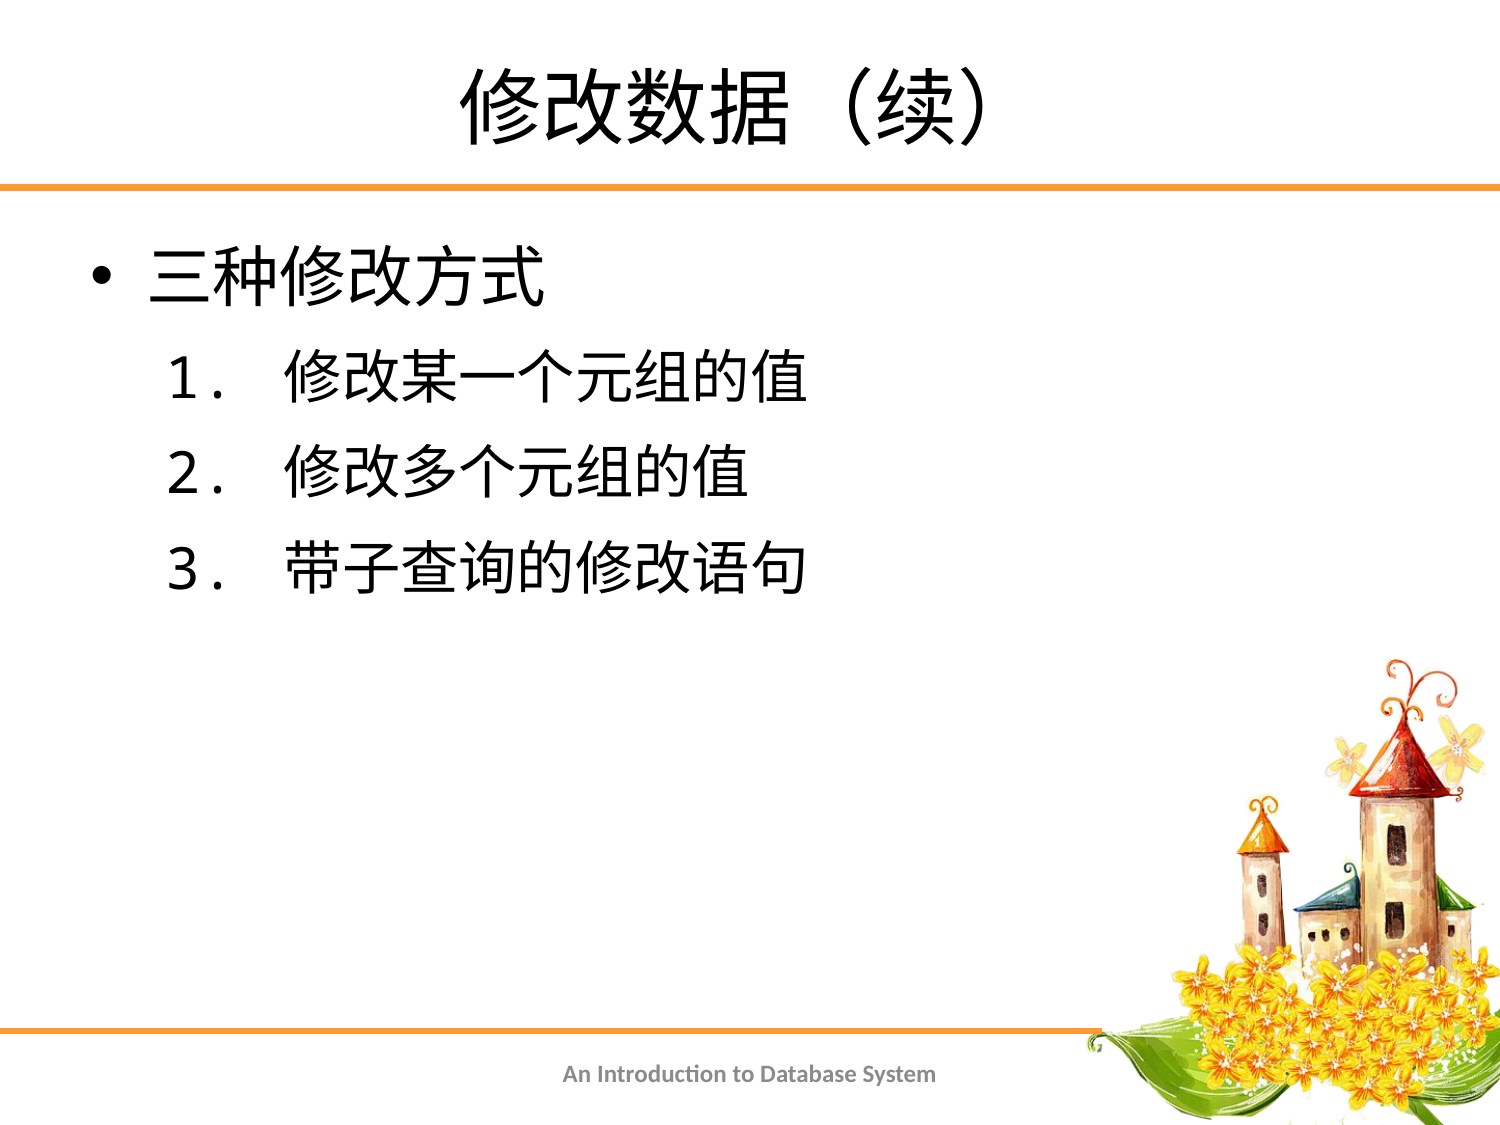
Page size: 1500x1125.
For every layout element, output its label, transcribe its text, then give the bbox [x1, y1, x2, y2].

title 修改数据（续） [75, 11, 1425, 200]
list 三种修改方式 1. 修改某一个元组的值 2. 修改多个元组的值 3. 带子查询的修改语句 [75, 210, 1425, 1005]
footer An Introduction to Database System [512, 1042, 988, 1103]
picture [437, 328, 1500, 1125]
